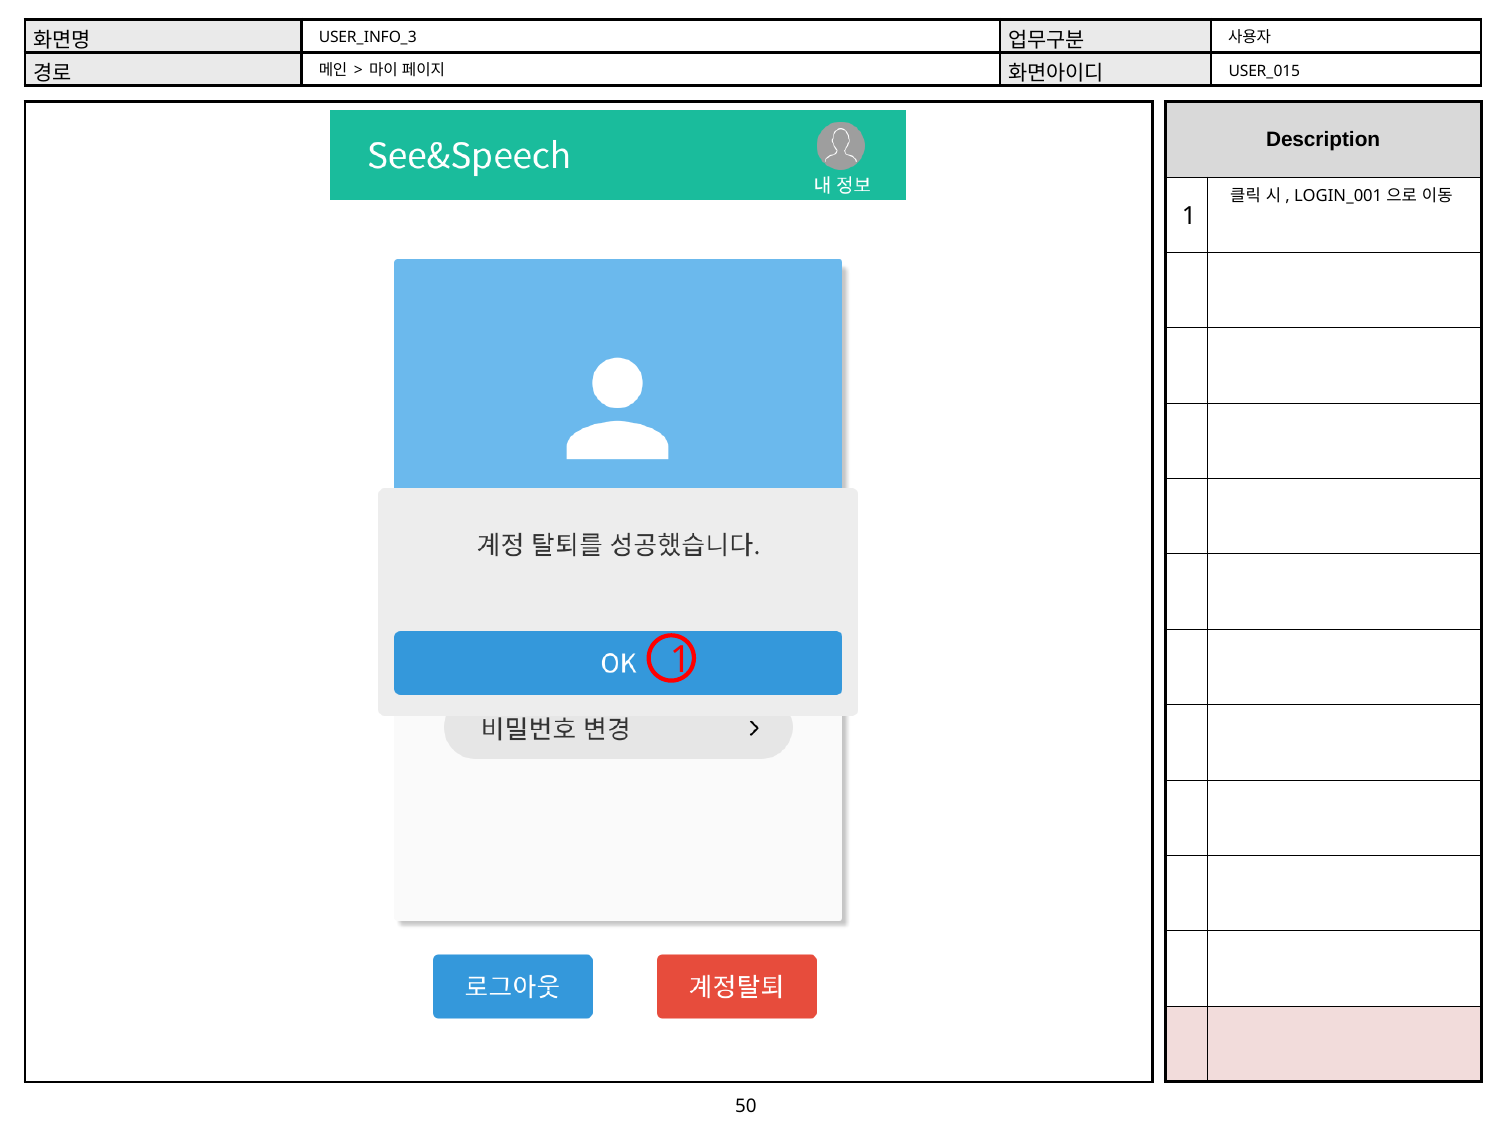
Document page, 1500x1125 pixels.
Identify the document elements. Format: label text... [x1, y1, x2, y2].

list 사용자 [1213, 19, 1482, 53]
text_box 1 [1167, 192, 1207, 237]
picture [329, 110, 906, 1071]
list USER_INFO_3 [303, 19, 999, 52]
text_box 클릭 시, LOGIN_001으로 이동 [1215, 177, 1500, 213]
list USER_015 [1213, 53, 1482, 88]
list 메인 > 마이 페이지 [303, 52, 999, 86]
